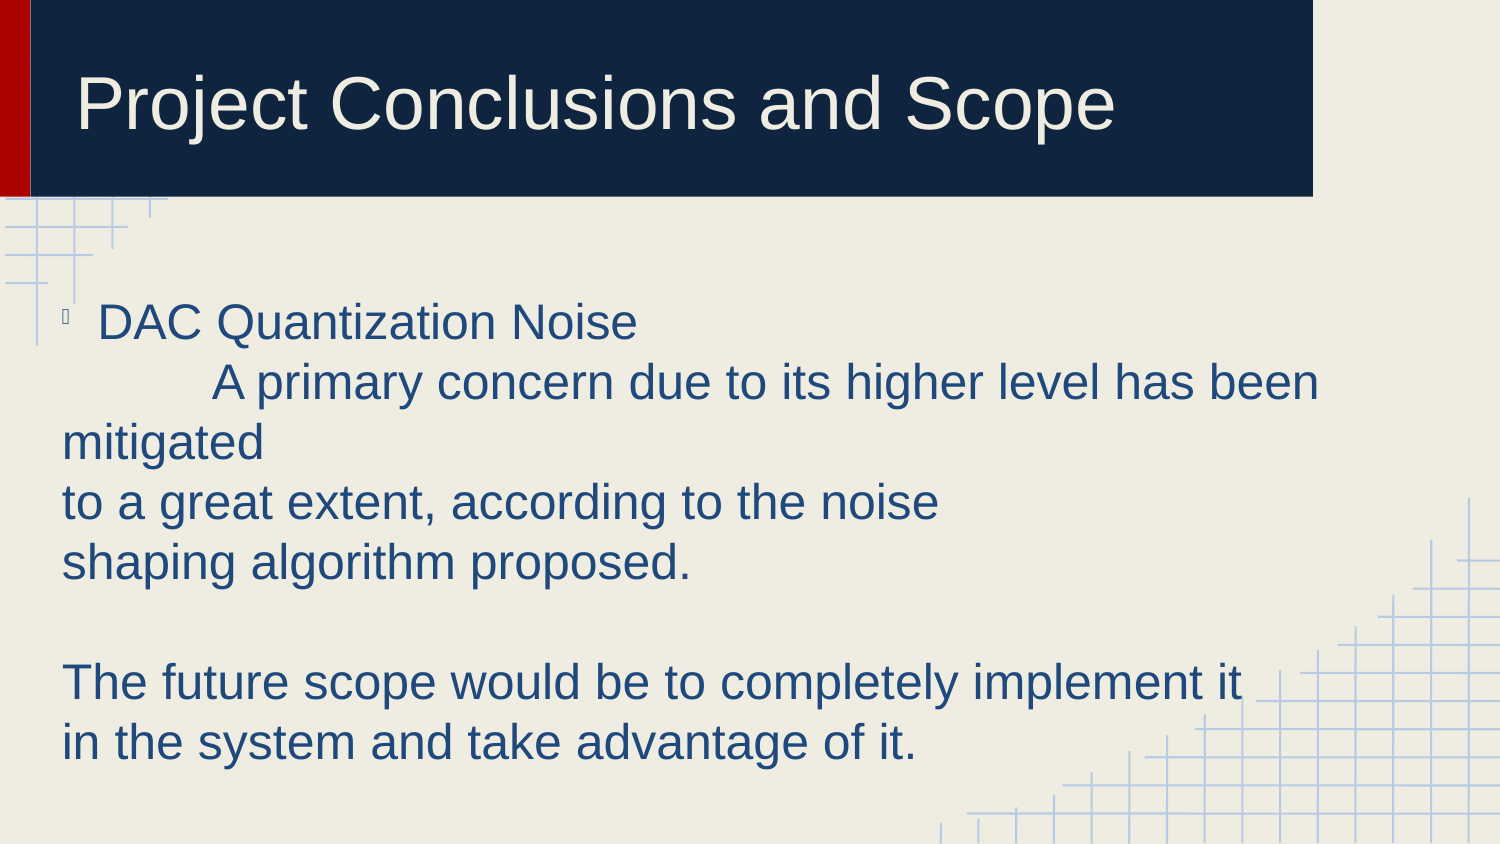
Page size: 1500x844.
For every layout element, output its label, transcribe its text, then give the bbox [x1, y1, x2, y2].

text_box Project Conclusions and Scope [75, 16, 1275, 183]
text_box DAC Quantization Noise A primary concern due to its higher level has been mitigated to a great extent, according to the noise shaping algorithm proposed. The future scope would be to completely implement it in the system and take advantage of it. [47, 282, 1490, 692]
